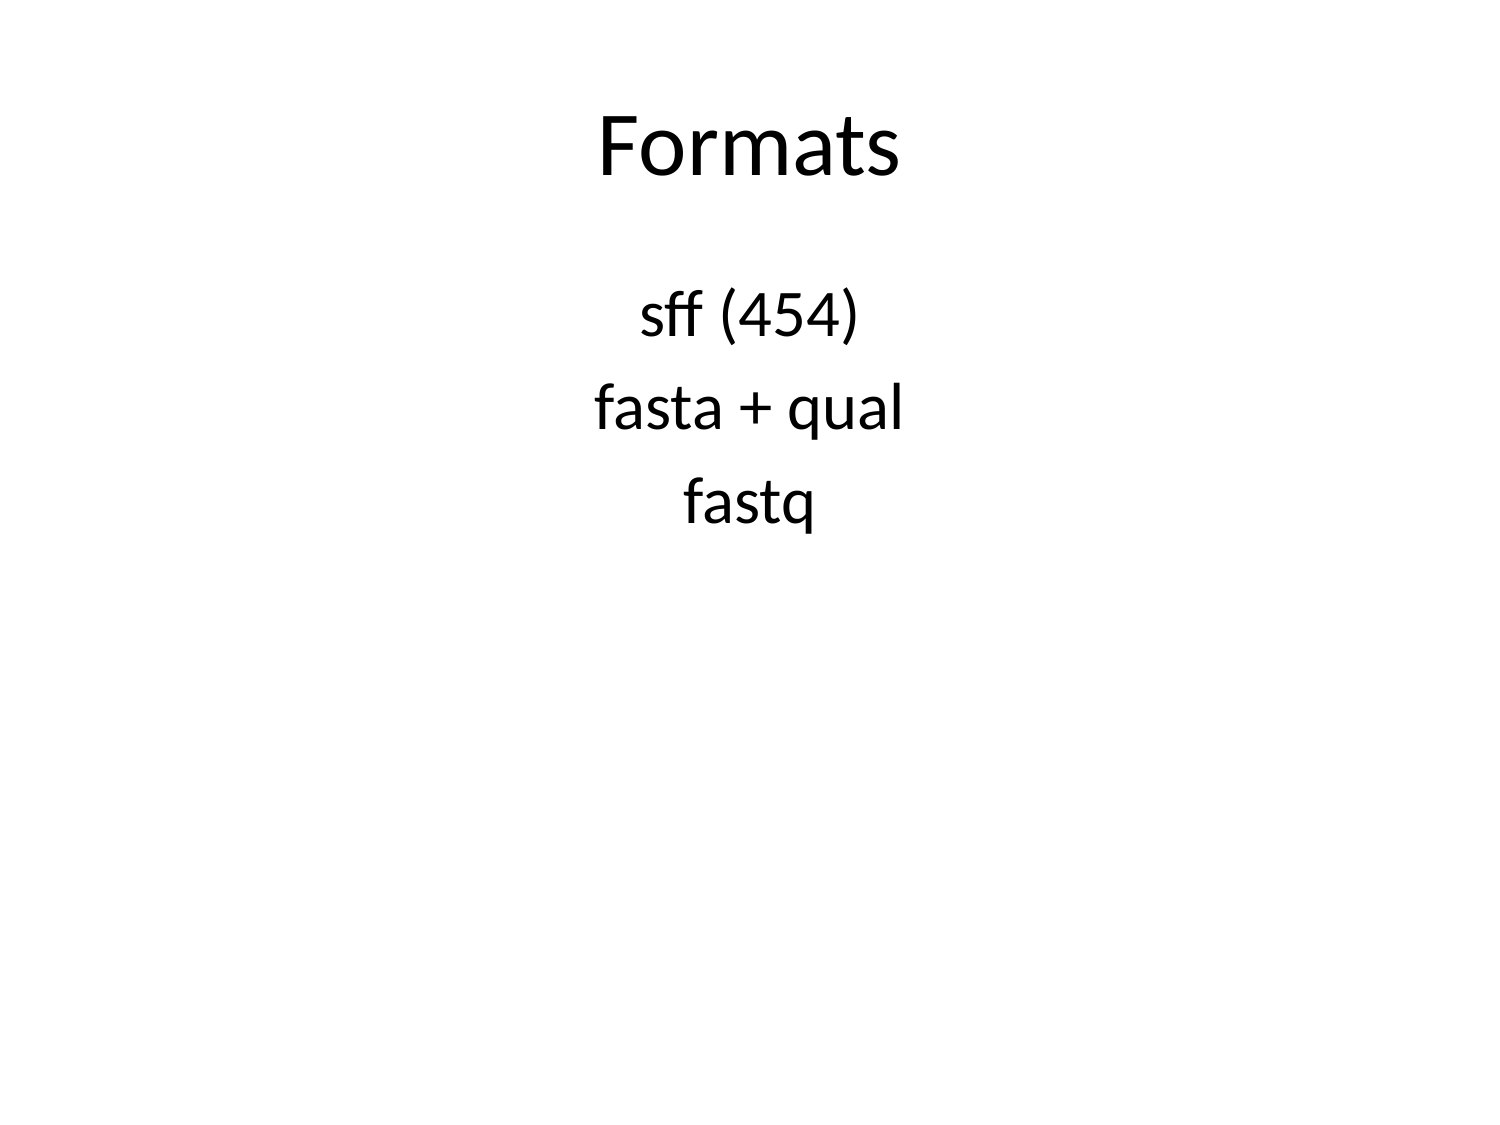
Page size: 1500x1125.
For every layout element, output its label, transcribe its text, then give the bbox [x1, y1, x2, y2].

list sff (454) fasta + qual fastq [75, 262, 1425, 1005]
title Formats [75, 45, 1425, 233]
